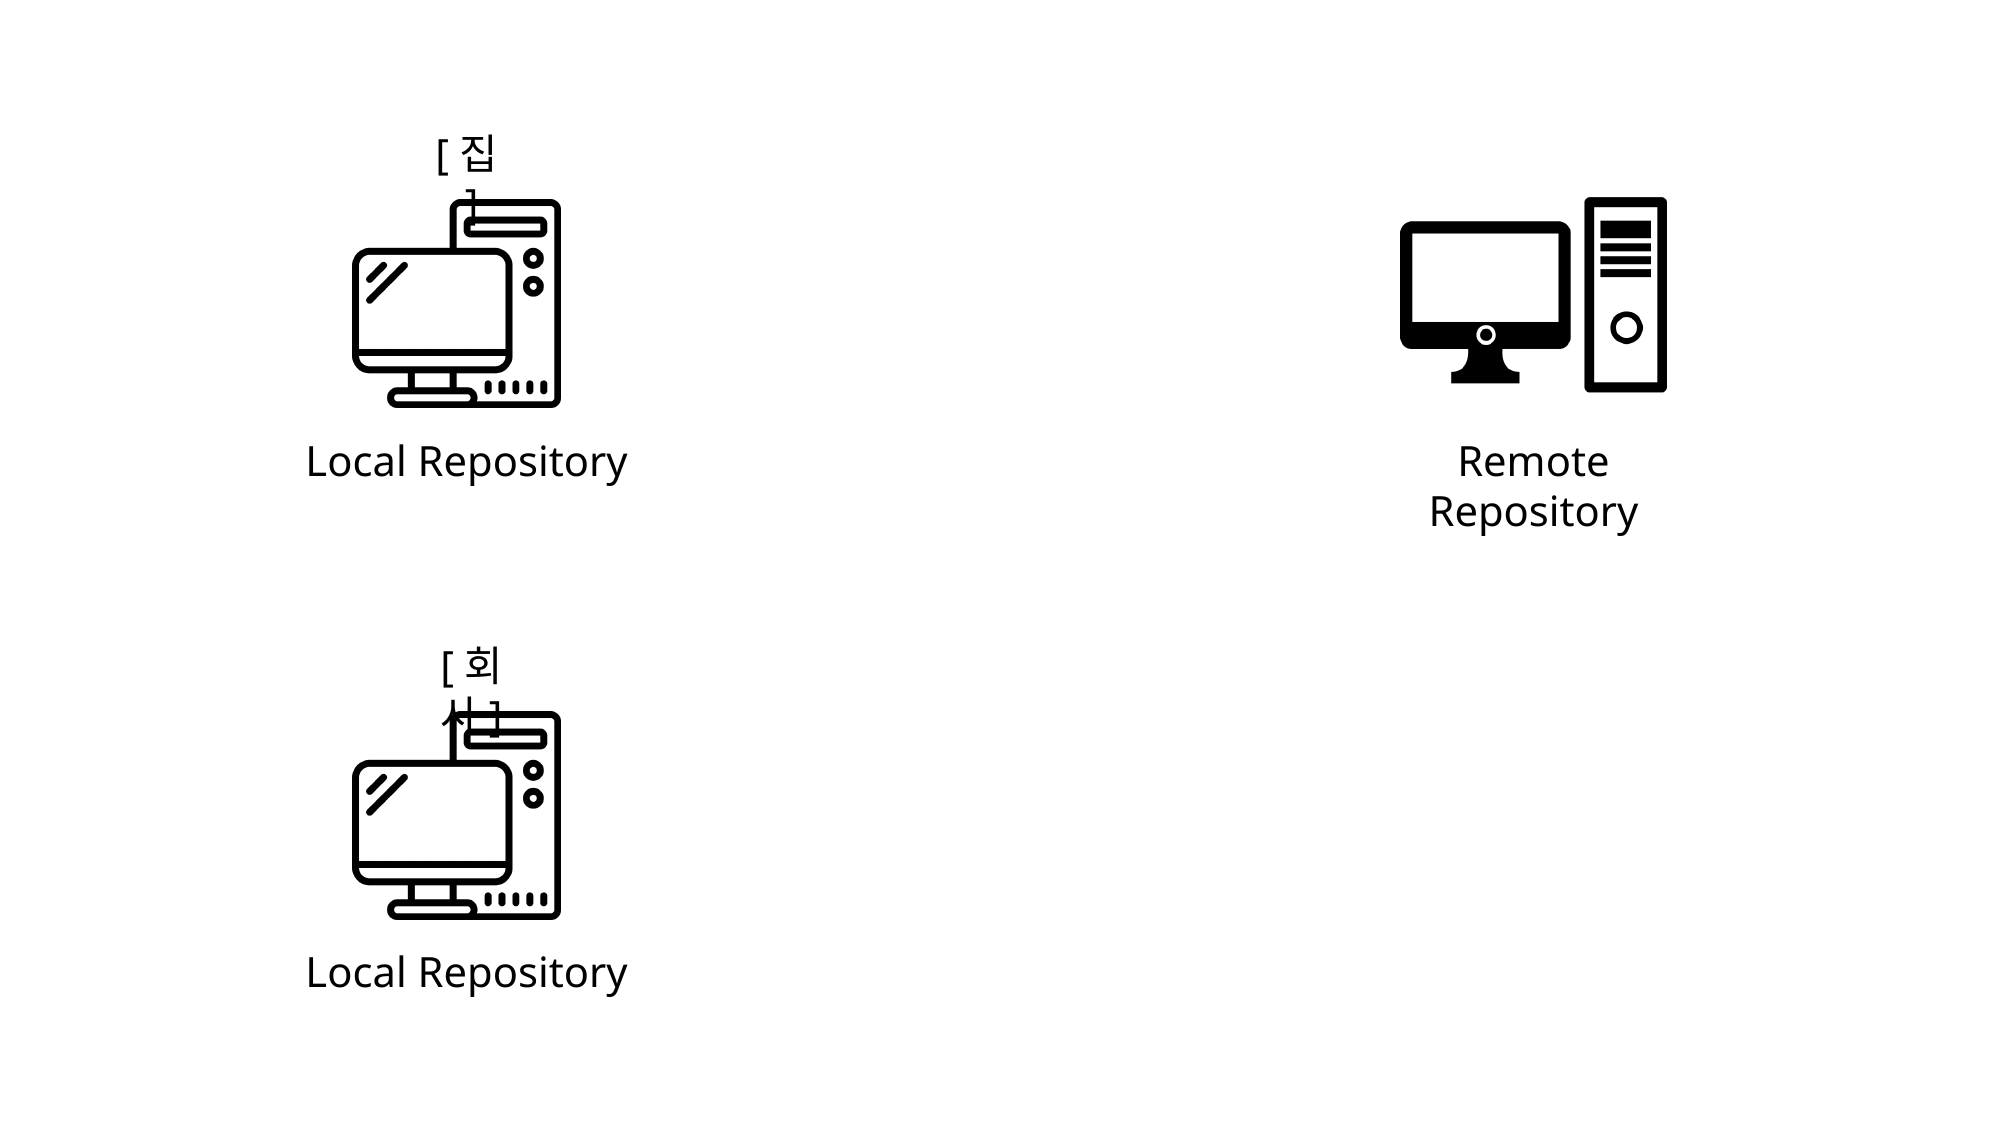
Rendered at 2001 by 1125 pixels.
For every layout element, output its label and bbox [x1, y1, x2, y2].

text_box [269, 120, 1731, 1005]
